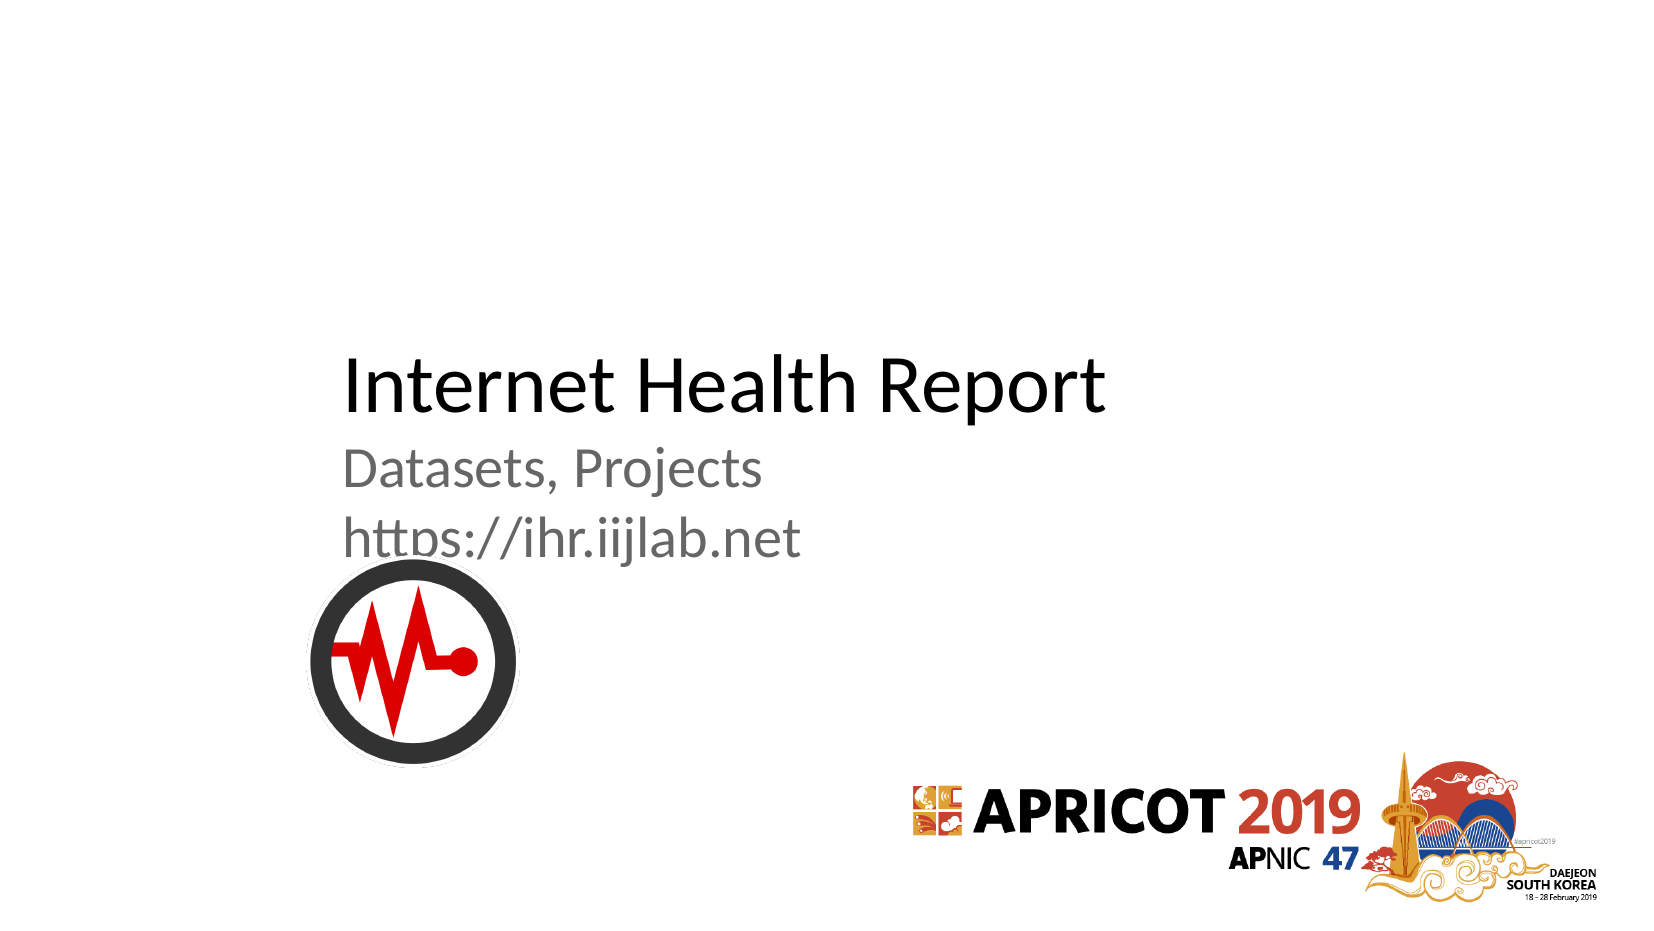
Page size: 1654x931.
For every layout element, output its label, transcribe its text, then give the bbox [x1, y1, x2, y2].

picture [879, 742, 1630, 910]
text_box Internet Health Report Datasets, Projects https://ihr.iijlab.net [342, 328, 1288, 569]
picture [306, 554, 520, 768]
